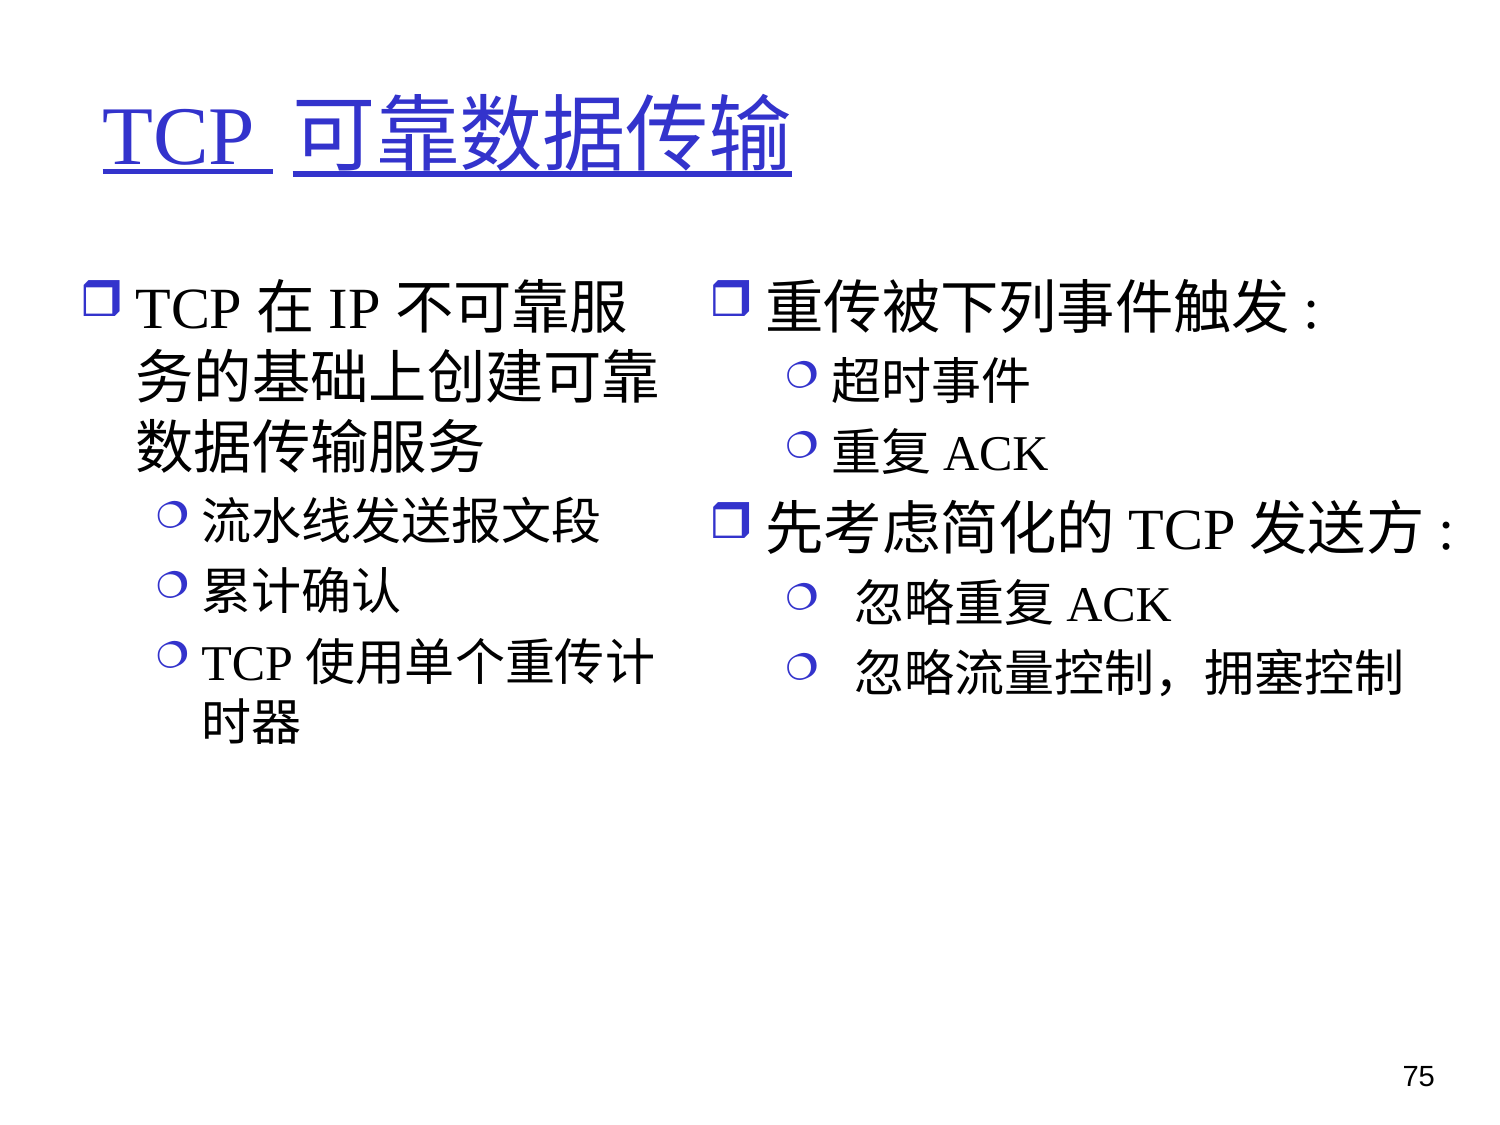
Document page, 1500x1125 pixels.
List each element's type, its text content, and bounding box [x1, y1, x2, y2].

list TCP在IP不可靠服务的基础上创建可靠数据传输服务 流水线发送报文段 累计确认 TCP使用单个重传计时器 [64, 262, 690, 1025]
list 重传被下列事件触发: 超时事件 重复ACK 先考虑简化的TCP发送方: 忽略重复ACK 忽略流量控制，拥塞控制 [694, 262, 1471, 1025]
slide_number 75 [1339, 1050, 1450, 1125]
title TCP 可靠数据传输 [87, 37, 1363, 225]
